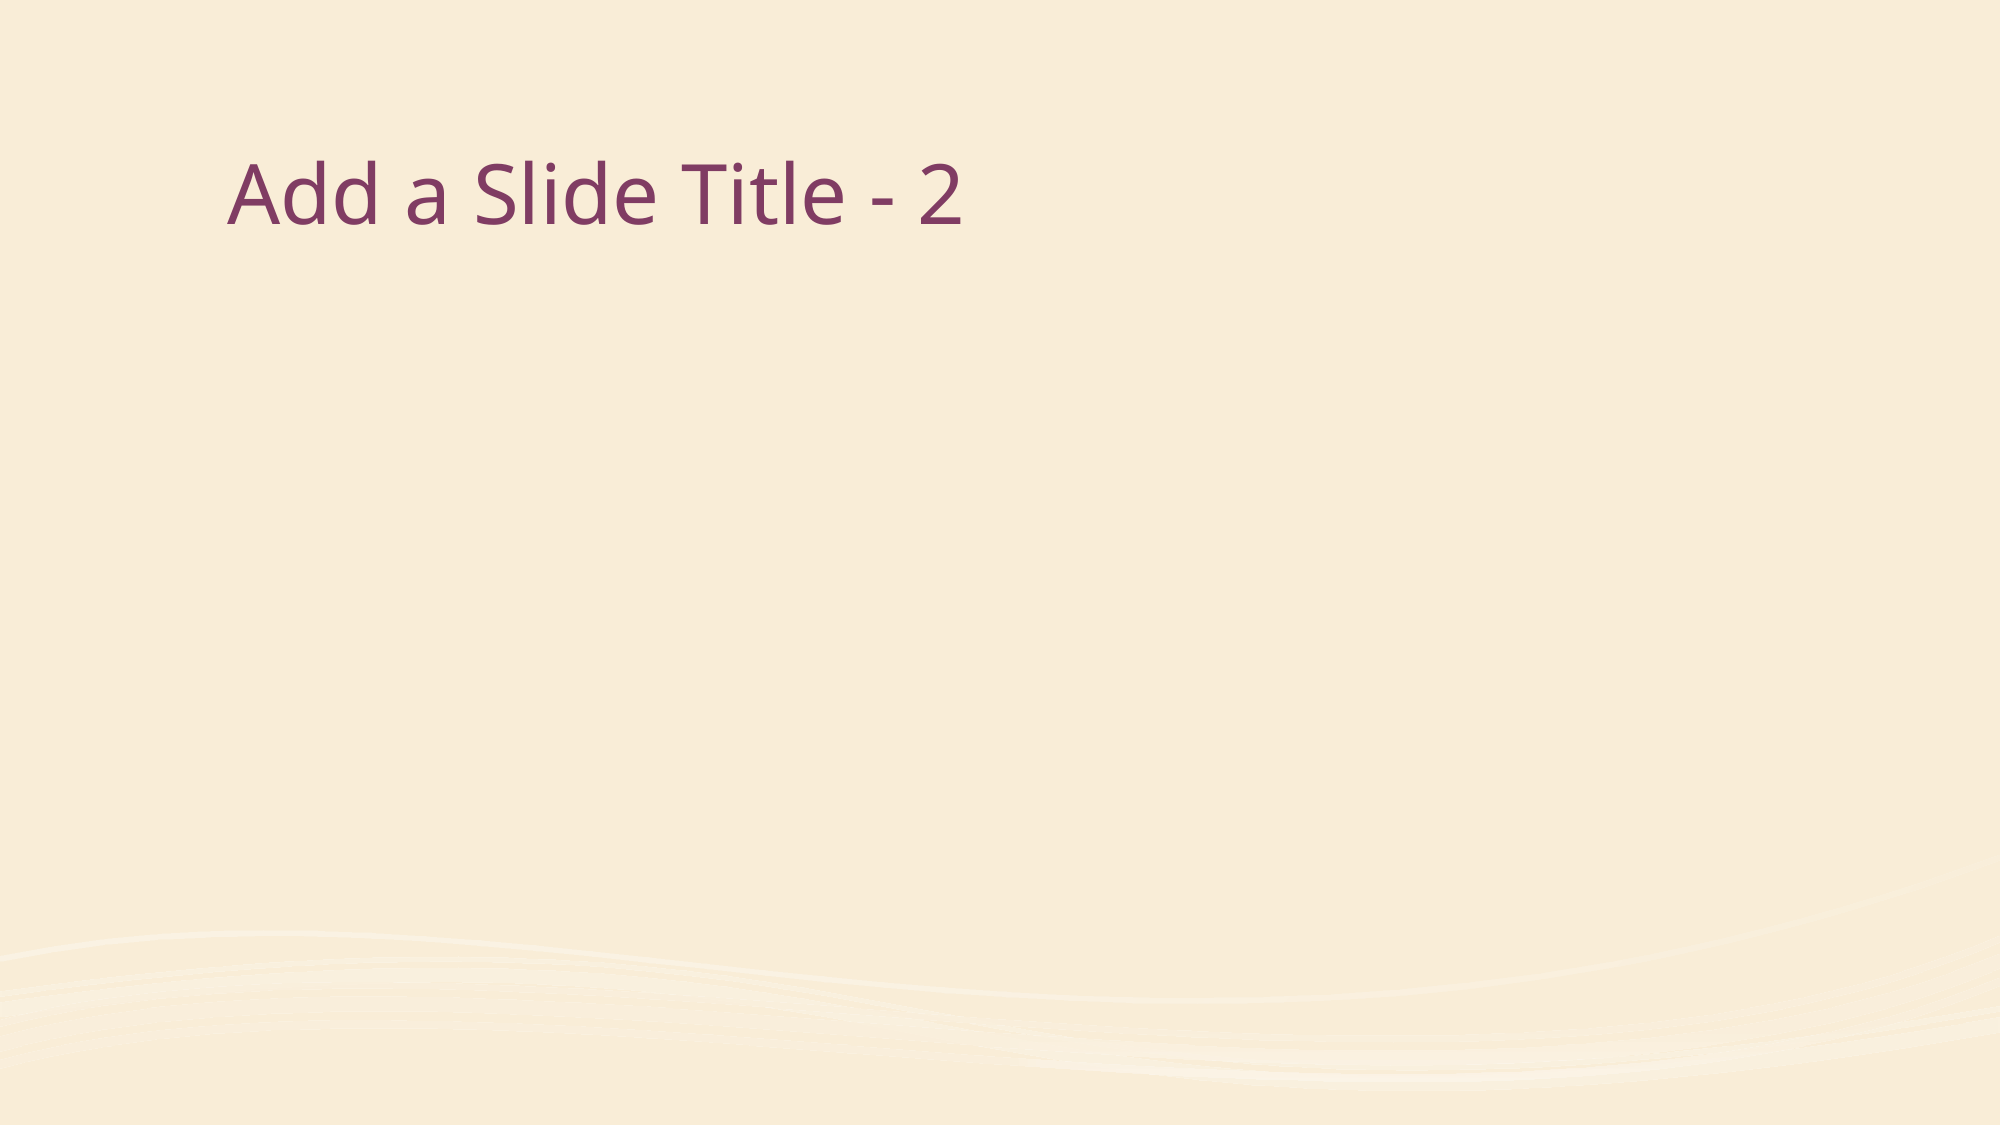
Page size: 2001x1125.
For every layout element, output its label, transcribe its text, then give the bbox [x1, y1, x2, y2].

title Add a Slide Title - 2 [212, 50, 1788, 250]
